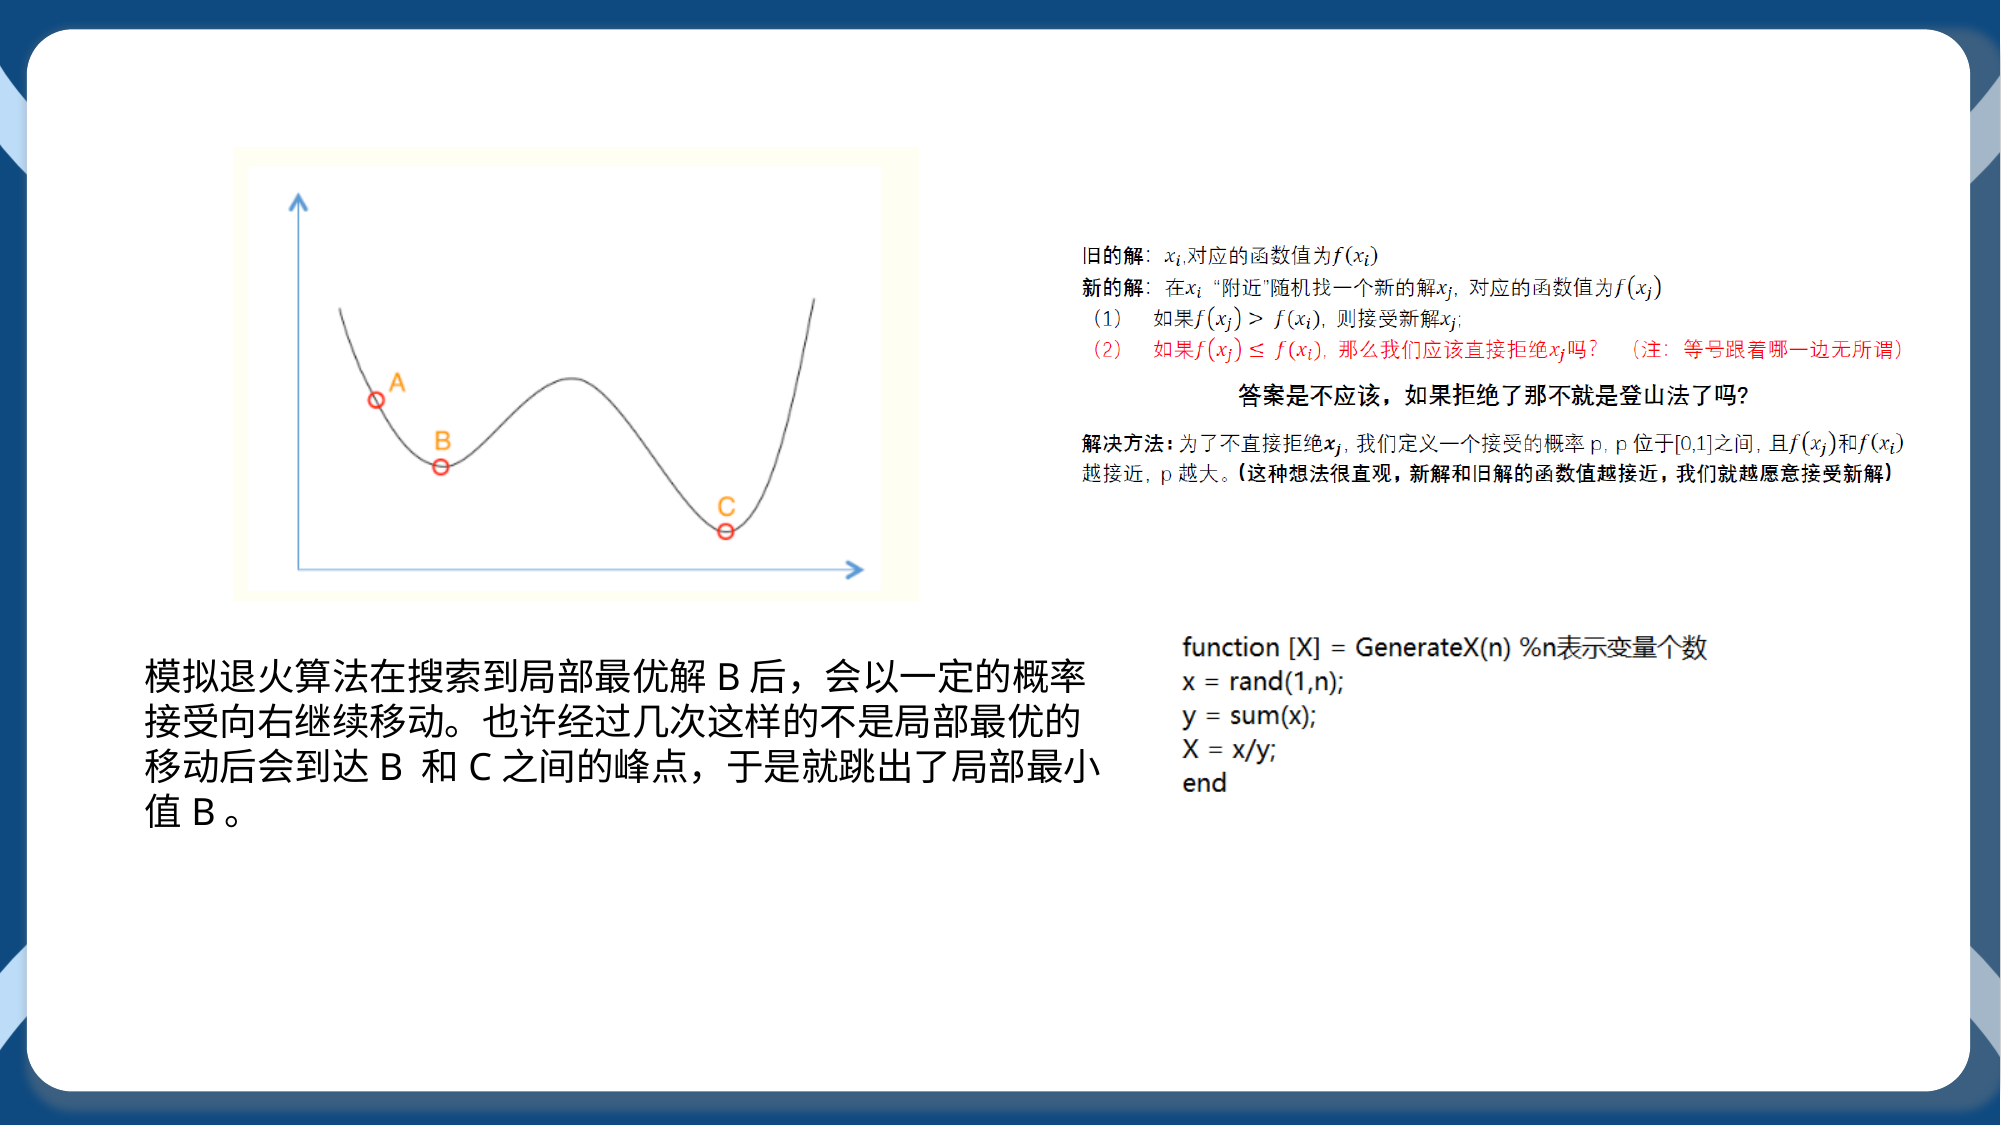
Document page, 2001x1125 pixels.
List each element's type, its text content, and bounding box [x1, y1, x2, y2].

picture [233, 147, 919, 602]
picture [1059, 238, 1926, 496]
text_box 模拟退火算法在搜索到局部最优解B后，会以一定的概率接受向右继续移动。也许经过几次这样的不是局部最优的移动后会到达B 和C之间的峰点，于是就跳出了局部最小值B。 [129, 645, 1130, 840]
picture [0, 0, 2000, 1125]
picture [1180, 630, 1806, 797]
